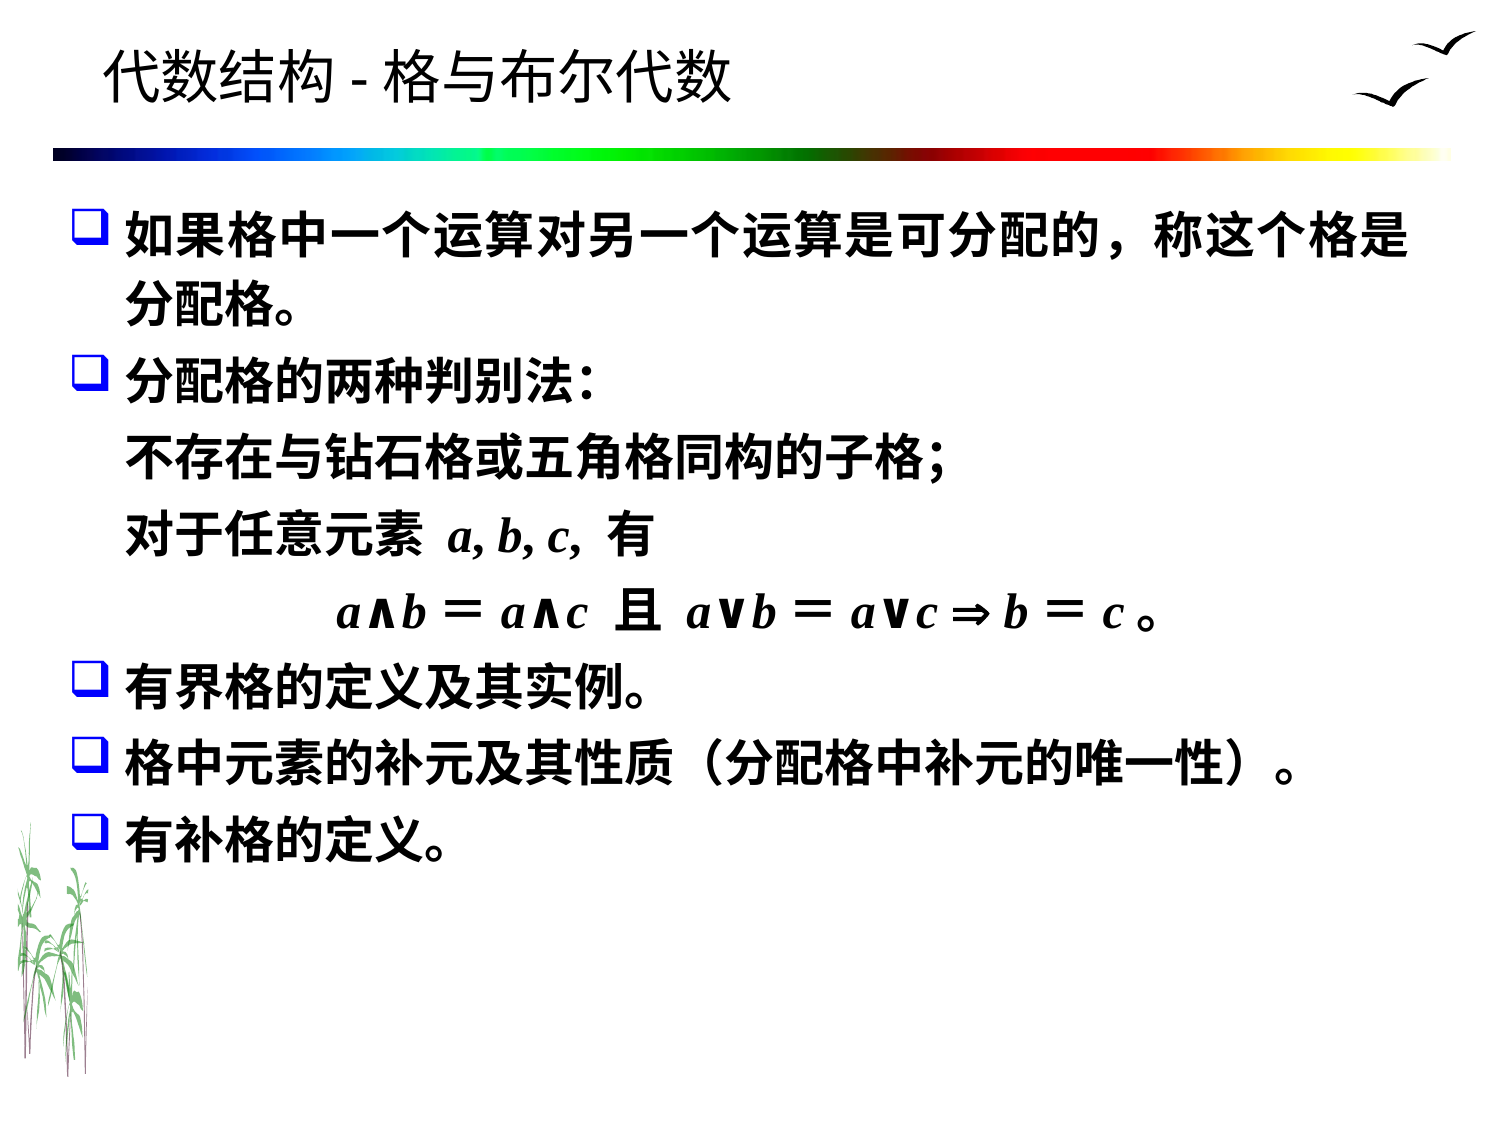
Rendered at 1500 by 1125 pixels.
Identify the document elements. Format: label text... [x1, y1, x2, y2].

list 如果格中一个运算对另一个运算是可分配的，称这个格是分配格。 分配格的两种判别法： 不存在与钻石格或五角格同构的子格； 对于任意元素 a, b, c, 有 a∧b＝a∧c 且 a∨b＝a∨c  b＝c。 有界格的定义及其实例。 格中元素的补元及其性质（分配格中补元的唯一性）。 有补格的定义。 [52, 187, 1426, 1051]
picture [53, 148, 350, 161]
picture [378, 148, 1451, 161]
title 代数结构-格与布尔代数 [87, 24, 1451, 126]
